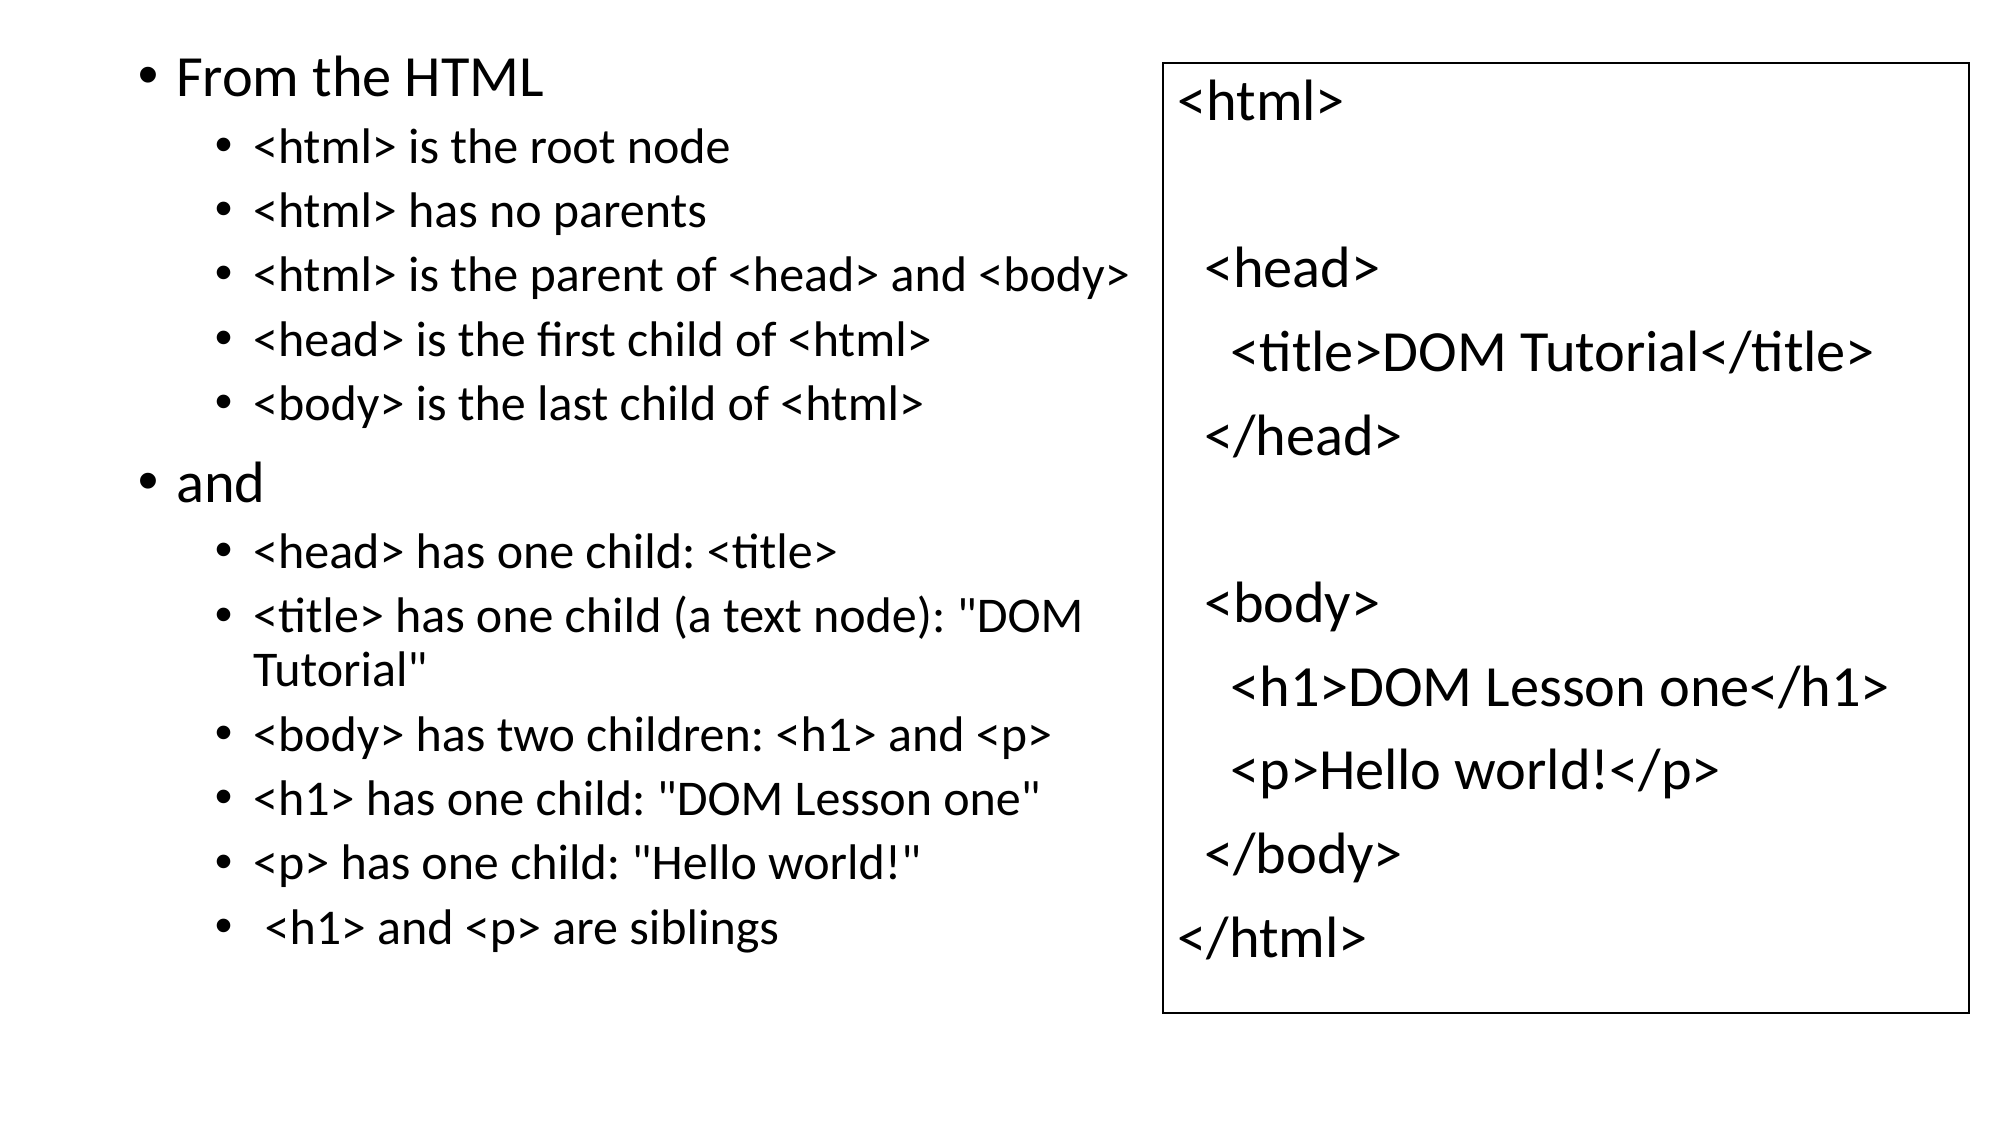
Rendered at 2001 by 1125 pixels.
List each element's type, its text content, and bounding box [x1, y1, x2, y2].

list From the HTML <html> is the root node <html> has no parents <html> is the parent of <head> and <body> <head> is the first child of <html> <body> is the last child of <html> and <head> has one child: <title> <title> has one child (a text node): "DOM Tutorial" <body> has two children: <h1> and <p> <h1> has one child: "DOM Lesson one" <p> has one child: "Hello world!" <h1> and <p> are siblings [122, 39, 1163, 1069]
list <html> <head> <title>DOM Tutorial</title> </head> <body> <h1>DOM Lesson one</h1> <p>Hello world!</p> </body> </html> [1162, 62, 1970, 1014]
